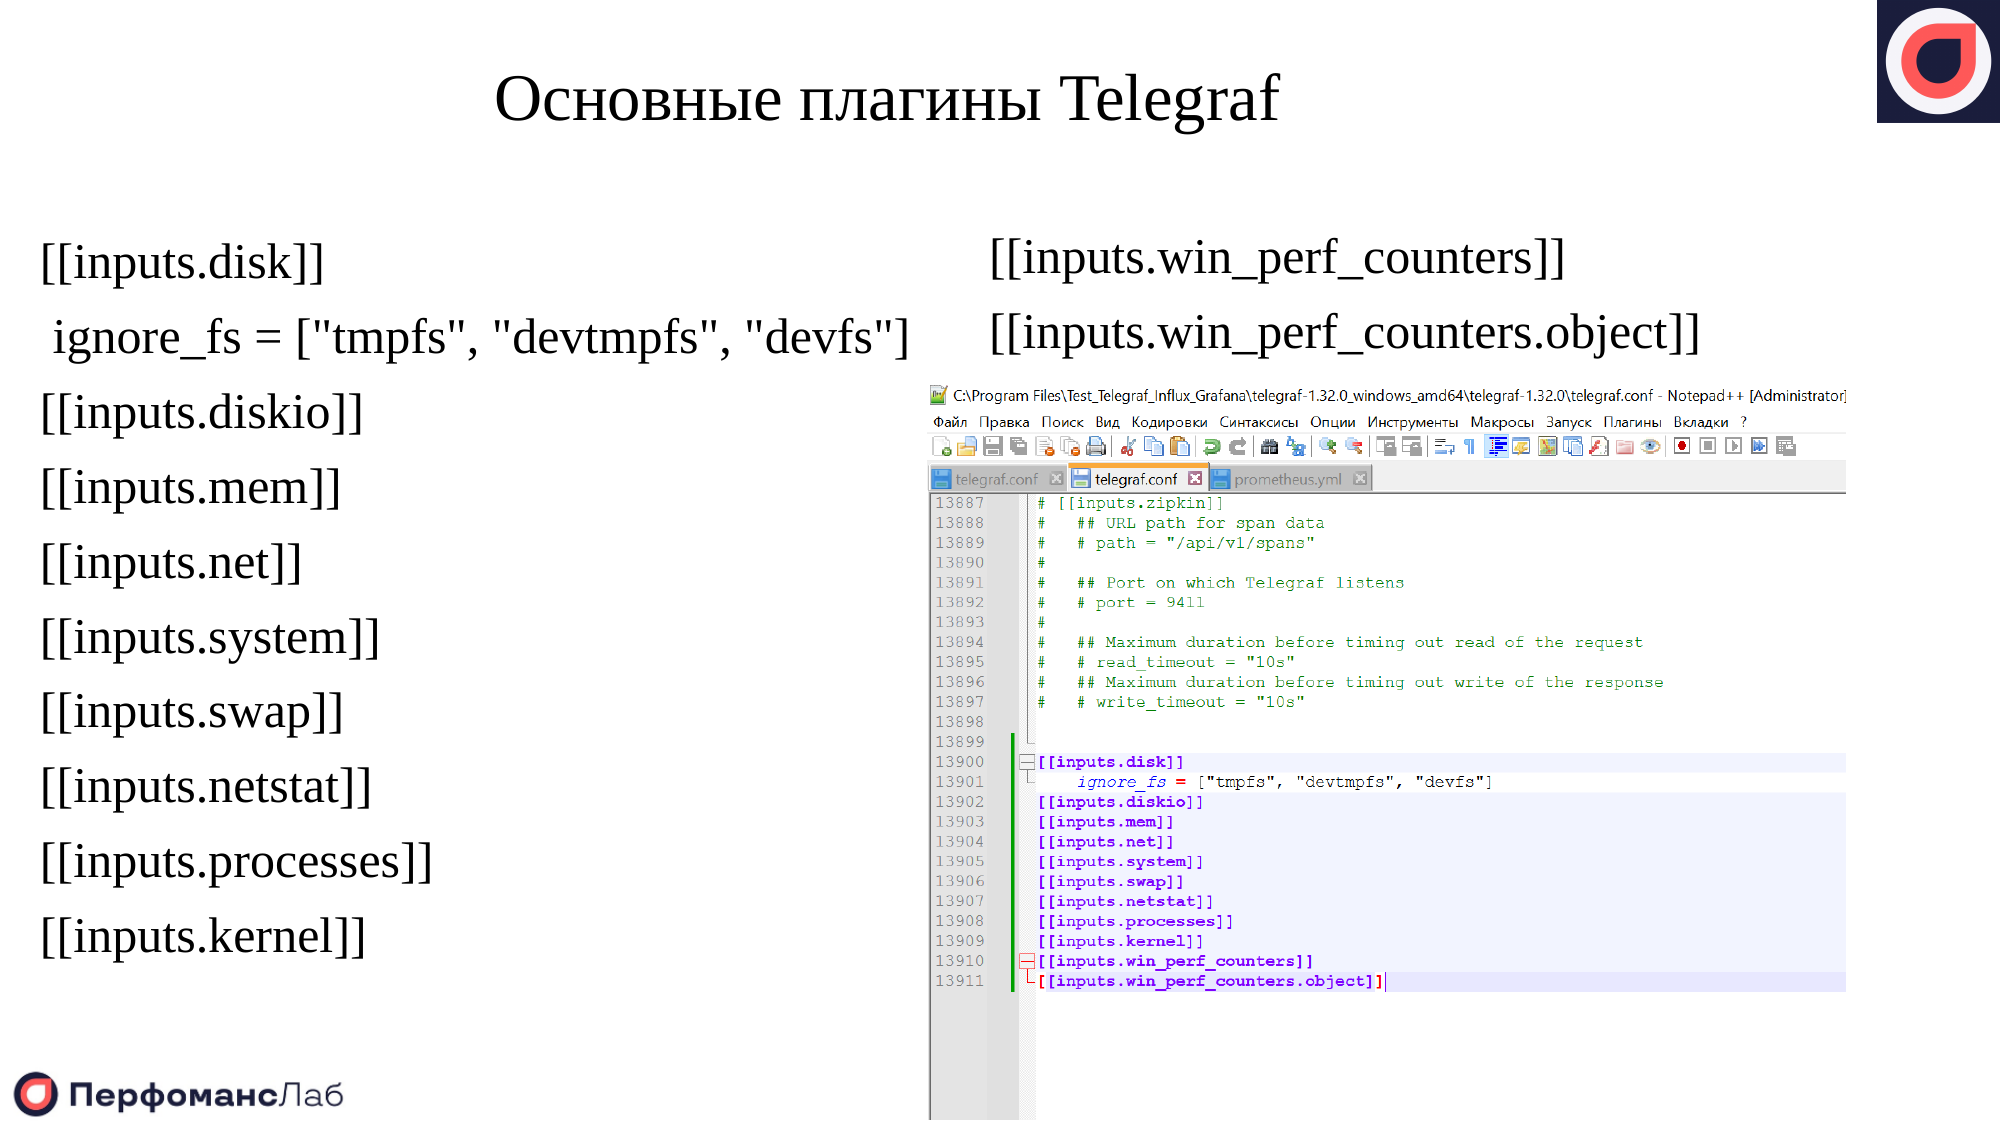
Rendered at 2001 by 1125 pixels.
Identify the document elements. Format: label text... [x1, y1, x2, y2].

picture [1877, 0, 2000, 123]
text_box [[inputs.win_perf_counters]] [[inputs.win_perf_counters.object]] [974, 222, 1922, 854]
title Основные плагины Telegraf [25, 5, 1751, 143]
picture [927, 382, 1846, 1120]
picture [0, 1060, 353, 1125]
list [[inputs.disk]] ignore_fs = ["tmpfs", "devtmpfs", "devfs"] [[inputs.diskio]] [[inputs.mem]] [[inputs.net]] [[inputs.system]] [[inputs.swap]] [[inputs.netstat]] [[inputs.processes]] [[inputs.kernel]] [25, 228, 928, 1001]
